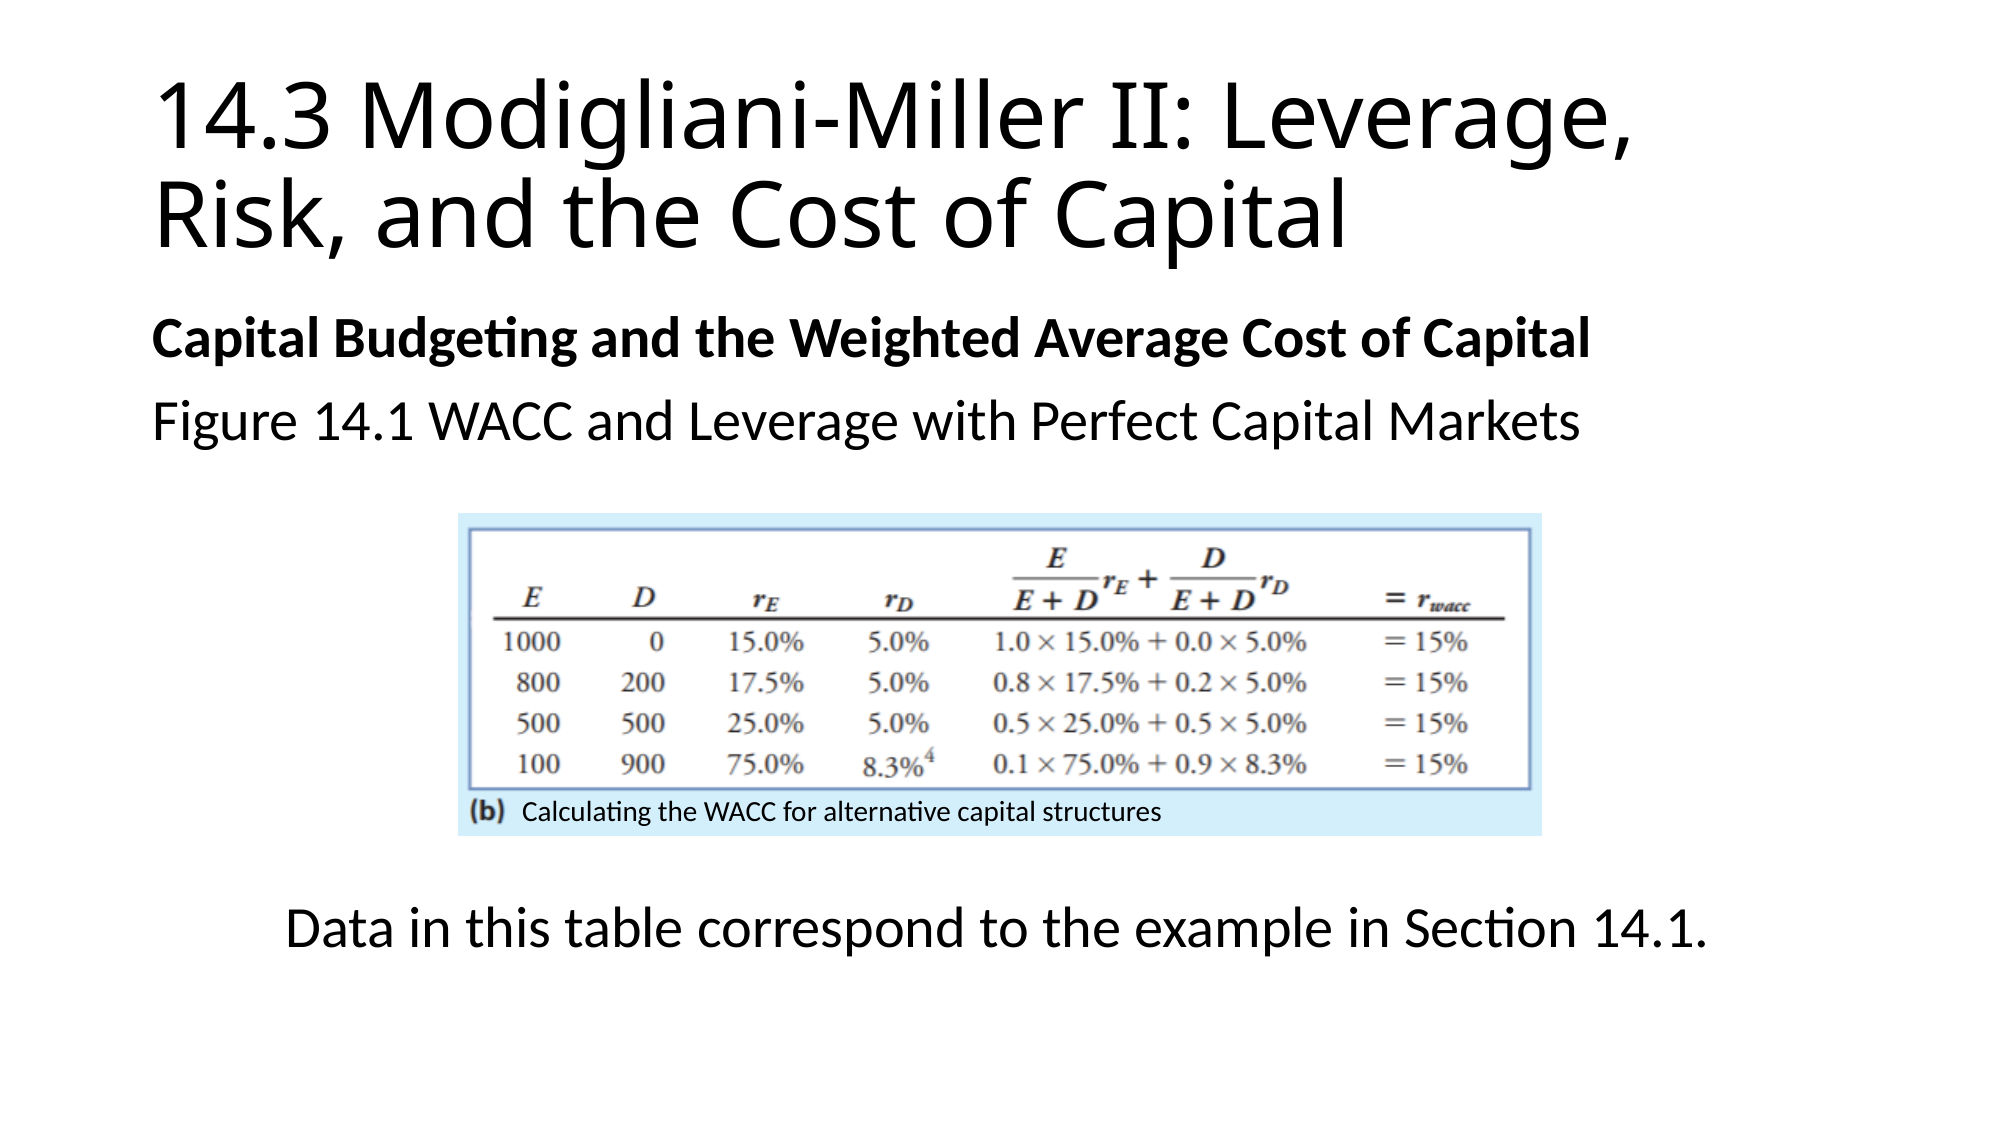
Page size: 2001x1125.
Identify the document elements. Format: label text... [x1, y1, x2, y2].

text_box Data in this table correspond to the example in Section 14.1. [270, 881, 1730, 967]
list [458, 513, 1542, 836]
text_box Capital Budgeting and the Weighted Average Cost of Capital Figure 14.1 WACC and Leverage with Perfect Capital Markets [137, 299, 1863, 1014]
title 14.3 Modigliani-Miller II: Leverage, Risk, and the Cost of Capital [137, 59, 1863, 278]
